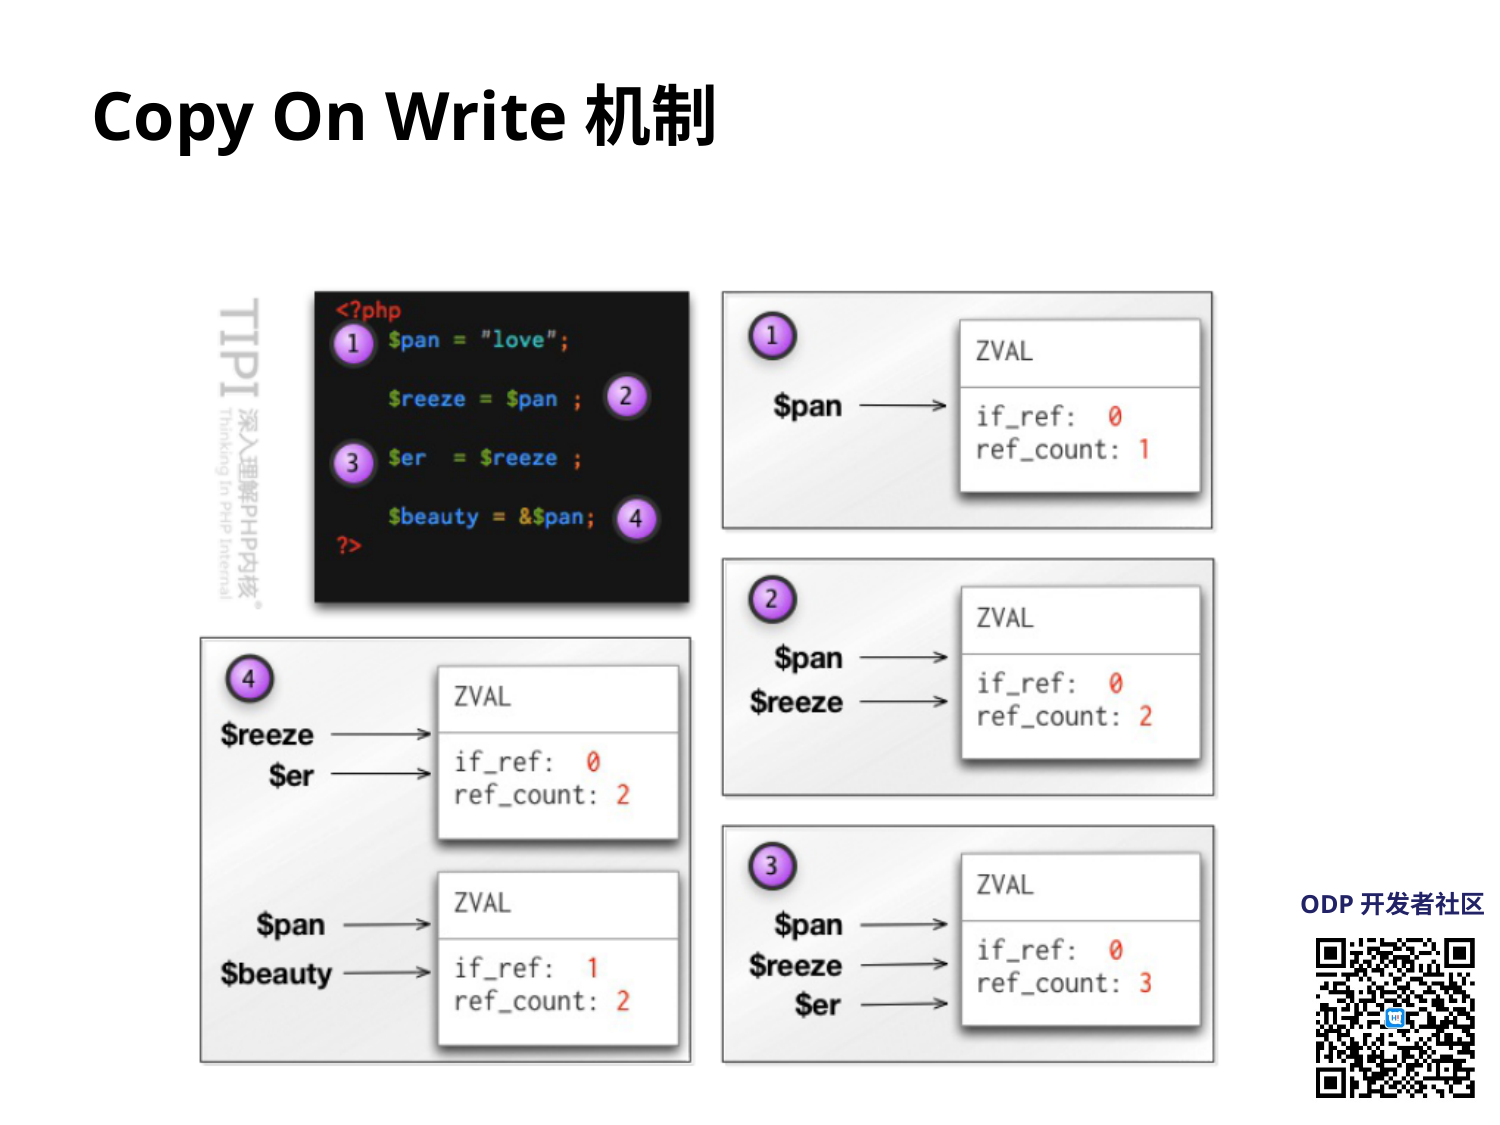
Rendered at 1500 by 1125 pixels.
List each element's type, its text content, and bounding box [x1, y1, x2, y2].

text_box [1285, 881, 1500, 1107]
title Copy On Write机制 [76, 66, 1427, 254]
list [194, 278, 1223, 1069]
